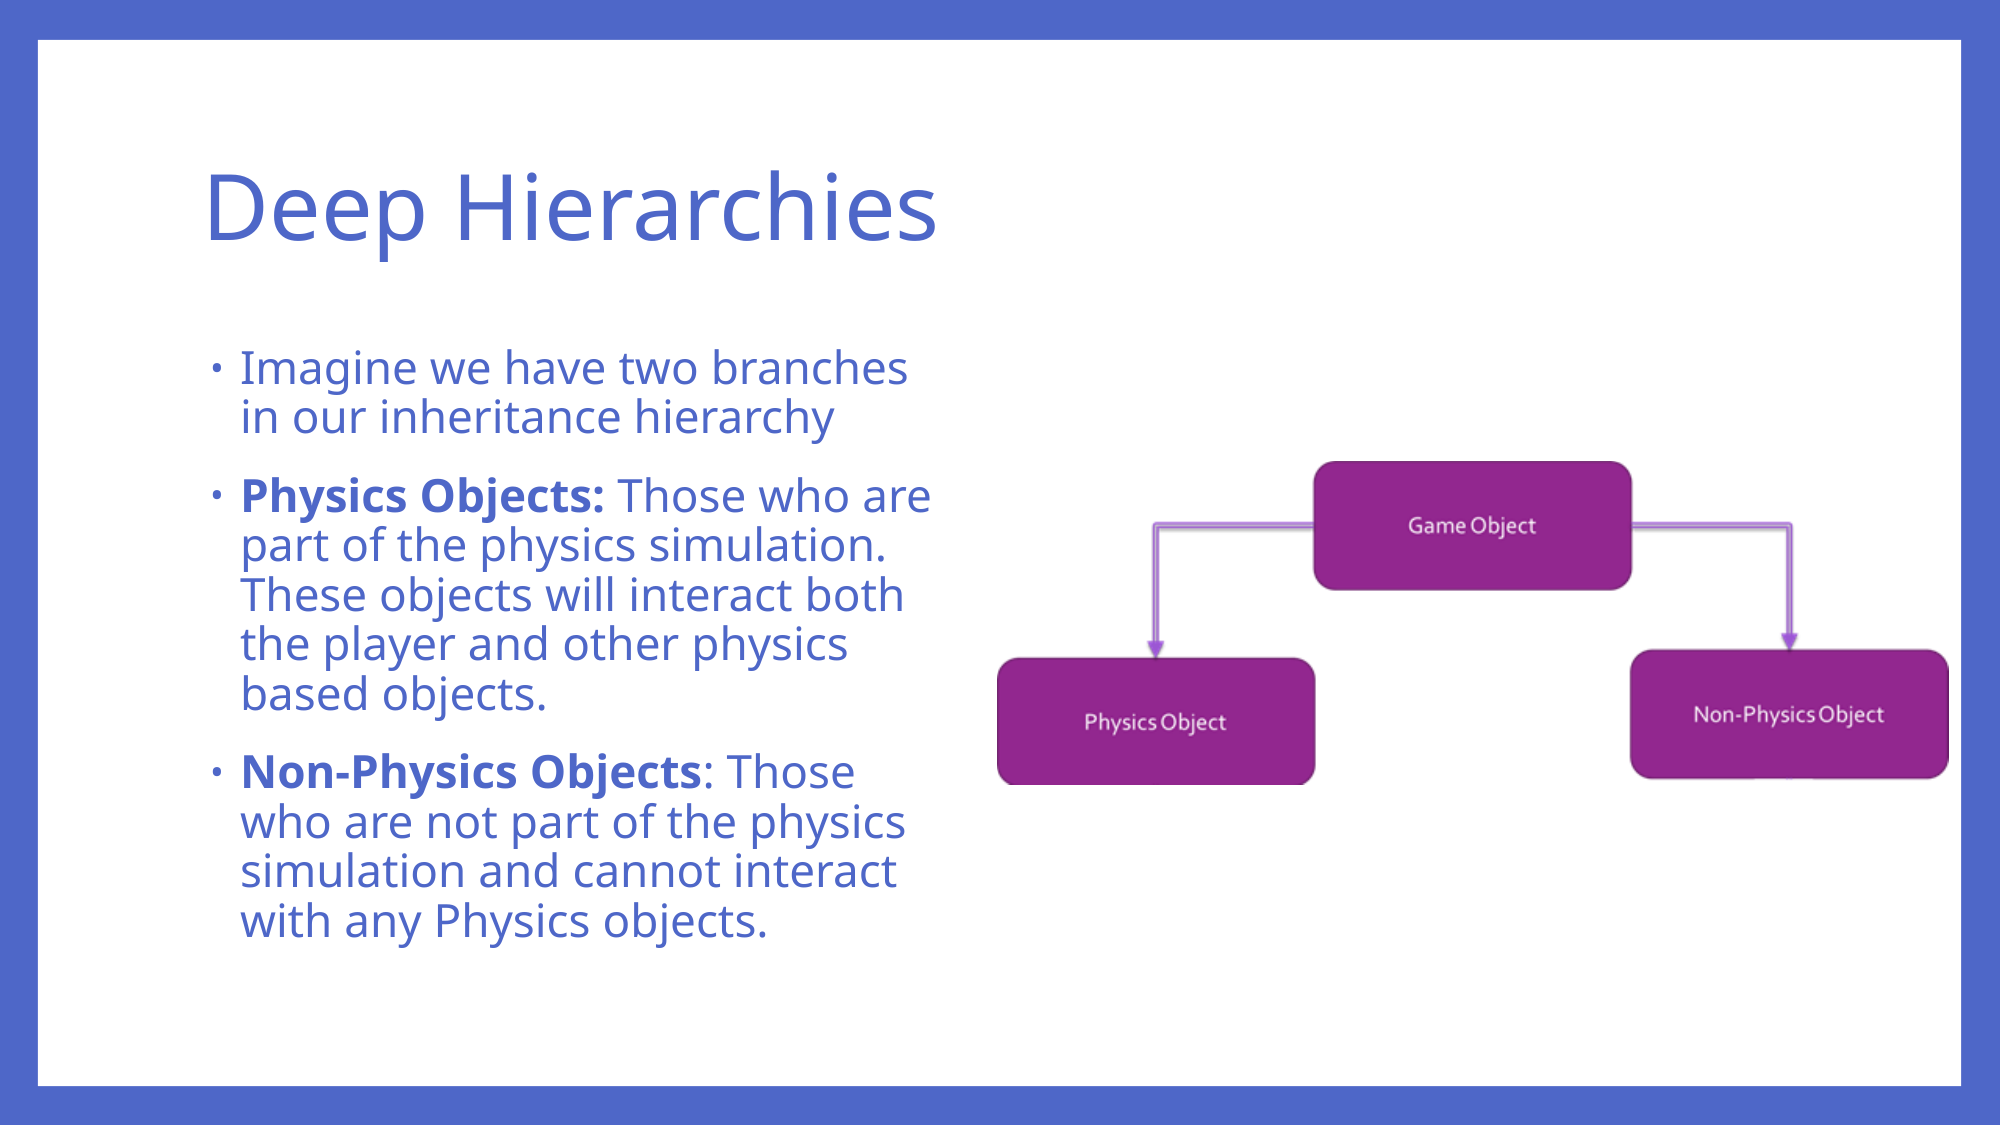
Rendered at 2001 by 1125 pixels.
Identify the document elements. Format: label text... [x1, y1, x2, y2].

list Imagine we have two branches in our inheritance hierarchy Physics Objects: Those who are part of the physics simulation. These objects will interact both the player and other physics based objects. Non-Physics Objects: Those who are not part of the physics simulation and cannot interact with any Physics objects. [187, 337, 969, 1000]
picture [996, 460, 1950, 785]
title Deep Hierarchies [187, 99, 1808, 323]
